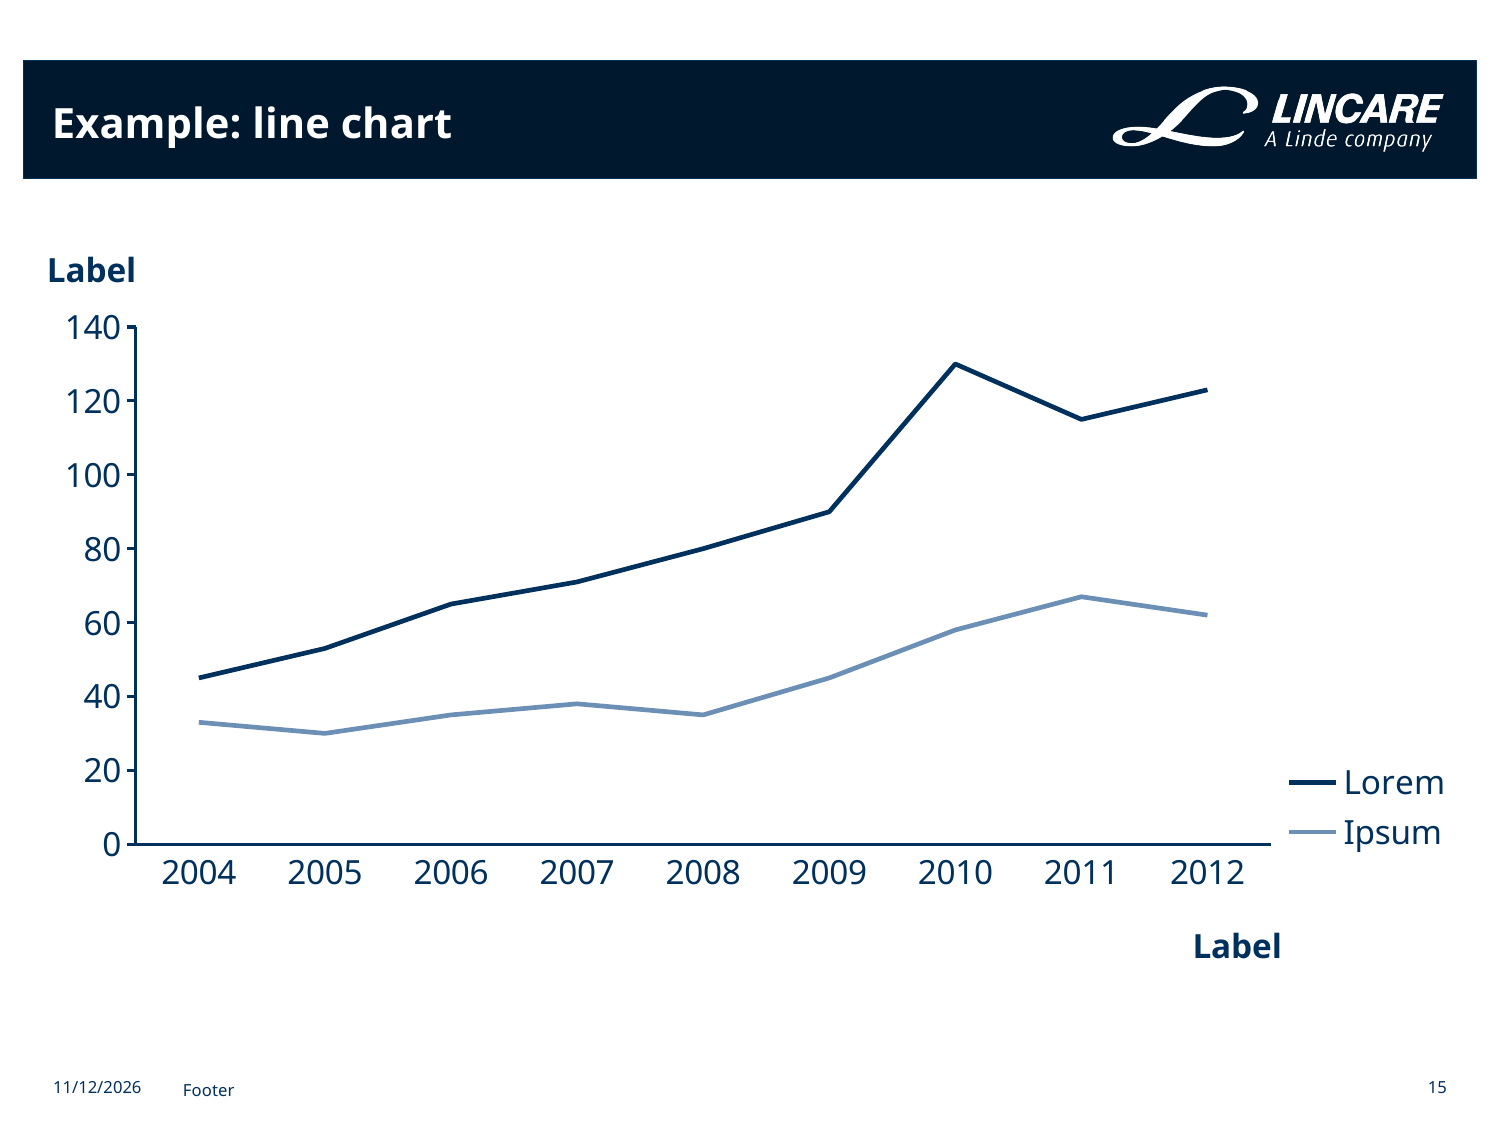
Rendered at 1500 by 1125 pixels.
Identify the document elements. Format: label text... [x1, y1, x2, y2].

title Example: line chart [23, 60, 1081, 179]
text_box Label [1192, 921, 1283, 966]
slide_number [53, 1058, 172, 1100]
chart [26, 302, 1474, 906]
text_box Label [46, 244, 137, 289]
footer Footer [183, 1058, 1376, 1100]
